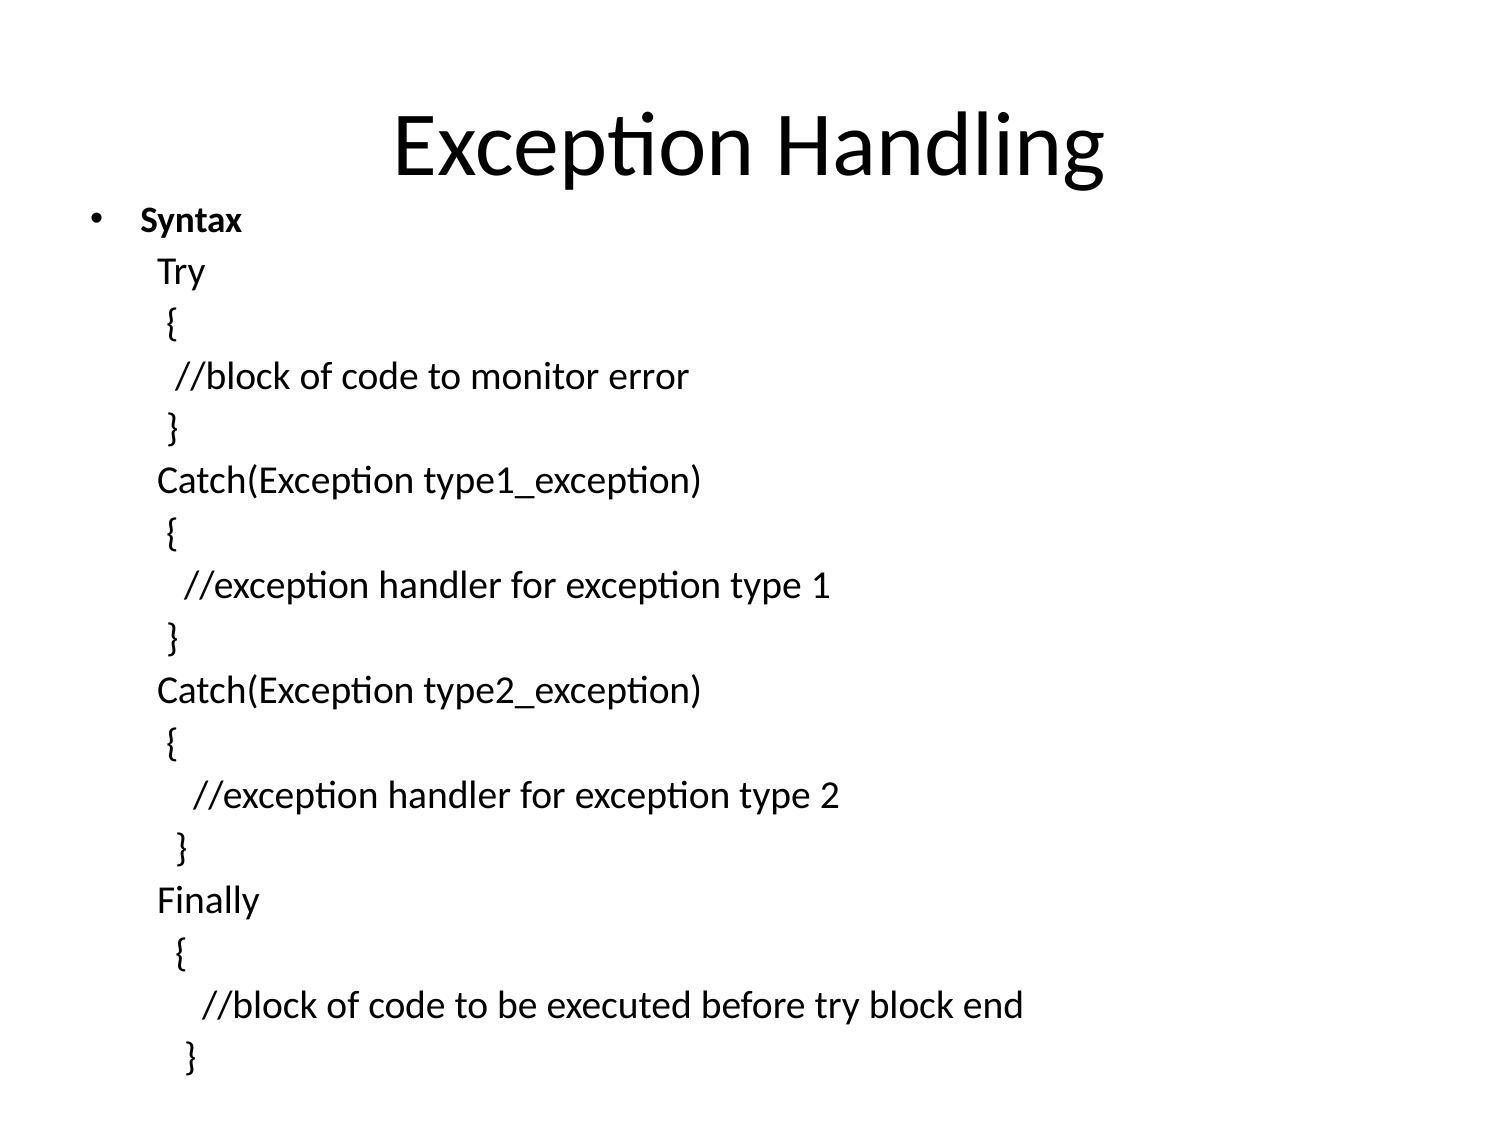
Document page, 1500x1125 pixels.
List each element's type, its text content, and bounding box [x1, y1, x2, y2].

title Exception Handling [75, 45, 1425, 187]
list Syntax Try { //block of code to monitor error } Catch(Exception type1_exception) { //exception handler for exception type 1 } Catch(Exception type2_exception) { //exception handler for exception type 2 } Finally { //block of code to be executed before try block end } [75, 187, 1425, 1100]
